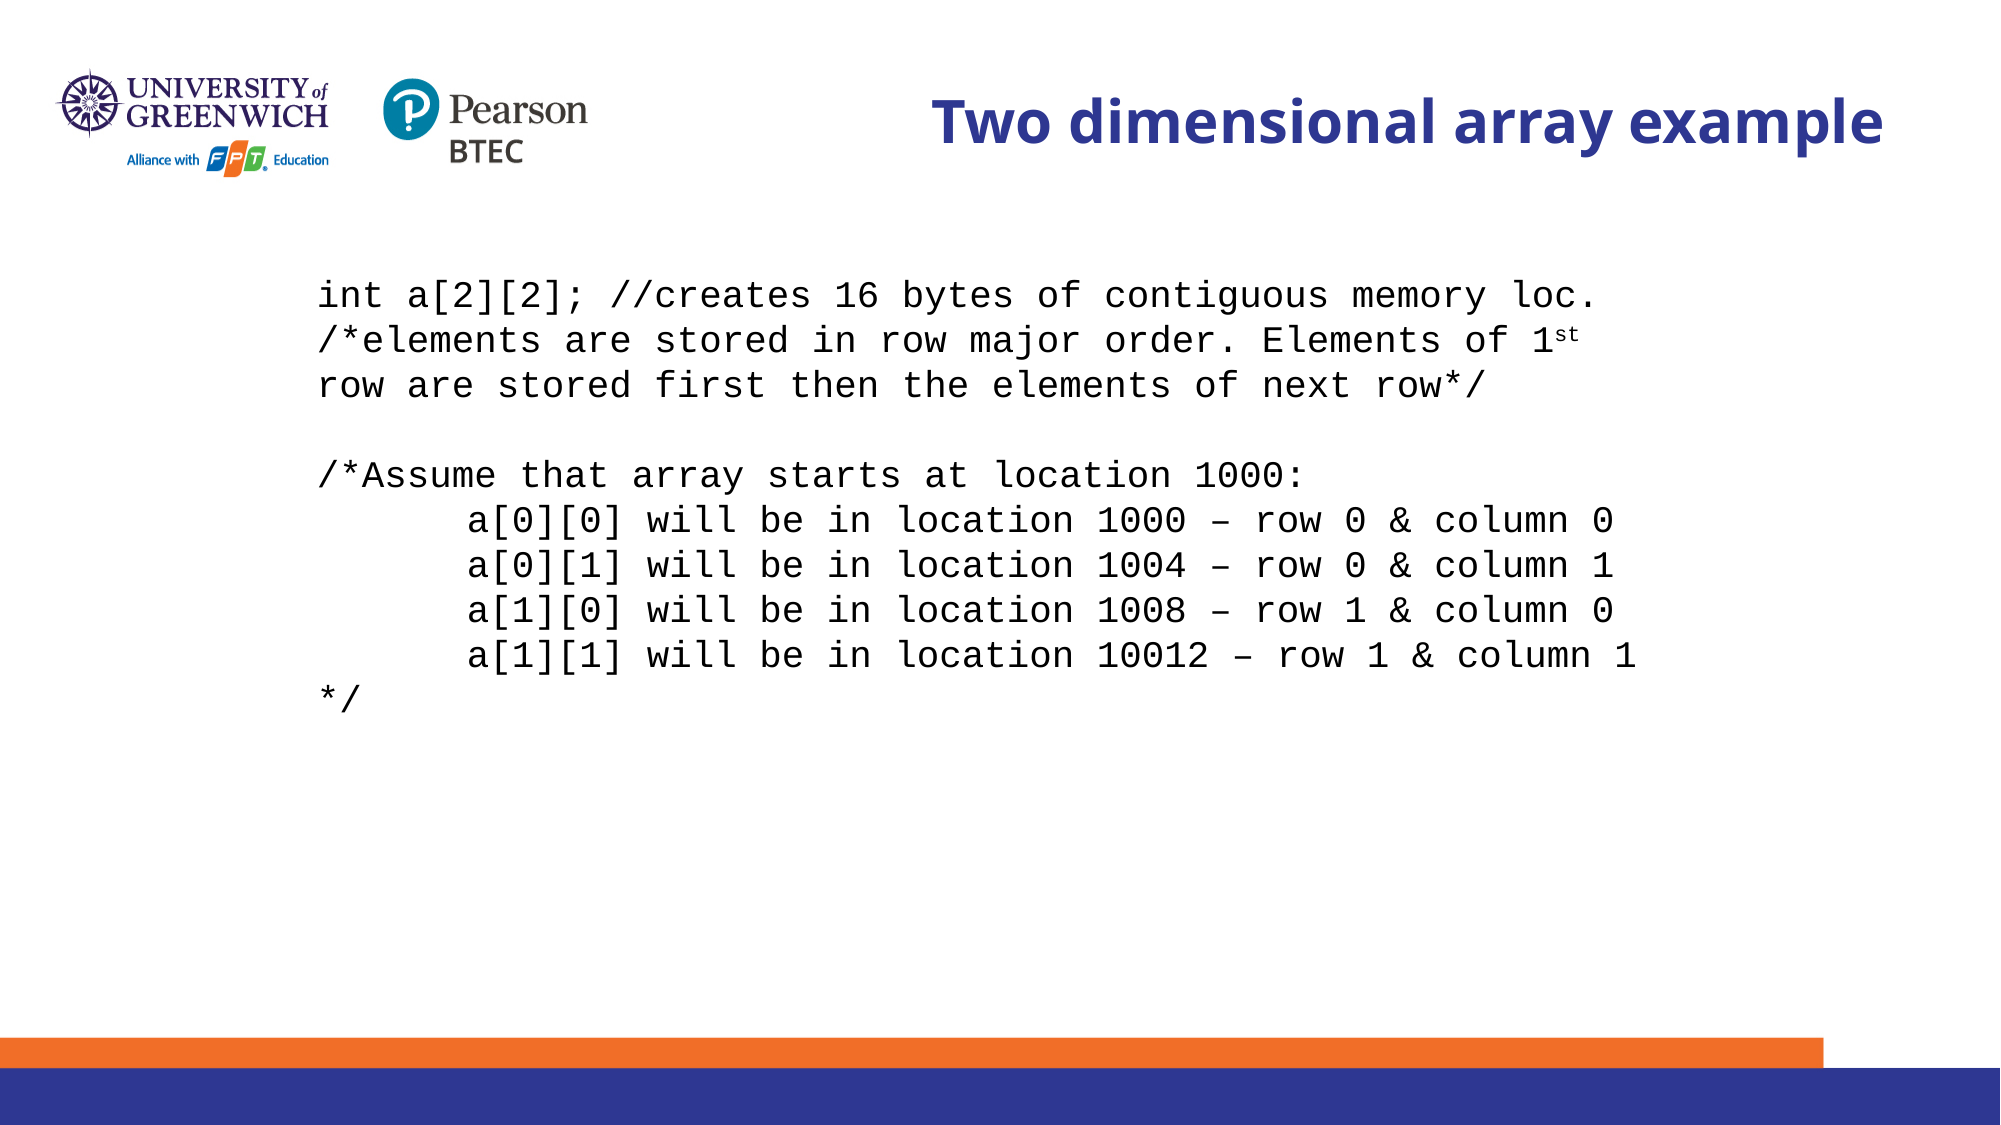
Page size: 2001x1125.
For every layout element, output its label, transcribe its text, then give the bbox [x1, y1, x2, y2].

title Two dimensional array example [894, 76, 1900, 209]
text_box int a[2][2]; //creates 16 bytes of contiguous memory loc. /*elements are stored in row major order. Elements of 1st row are stored first then the elements of next row*/ /*Assume that array starts at location 1000: a[0][0] will be in location 1000 – row 0 & column 0 a[0][1] will be in location 1004 – row 0 & column 1 a[1][0] will be in location 1008 – row 1 & column 0 a[1][1] will be in location 10012 – row 1 & column 1 */ [302, 262, 1675, 773]
picture [0, 0, 2000, 1125]
